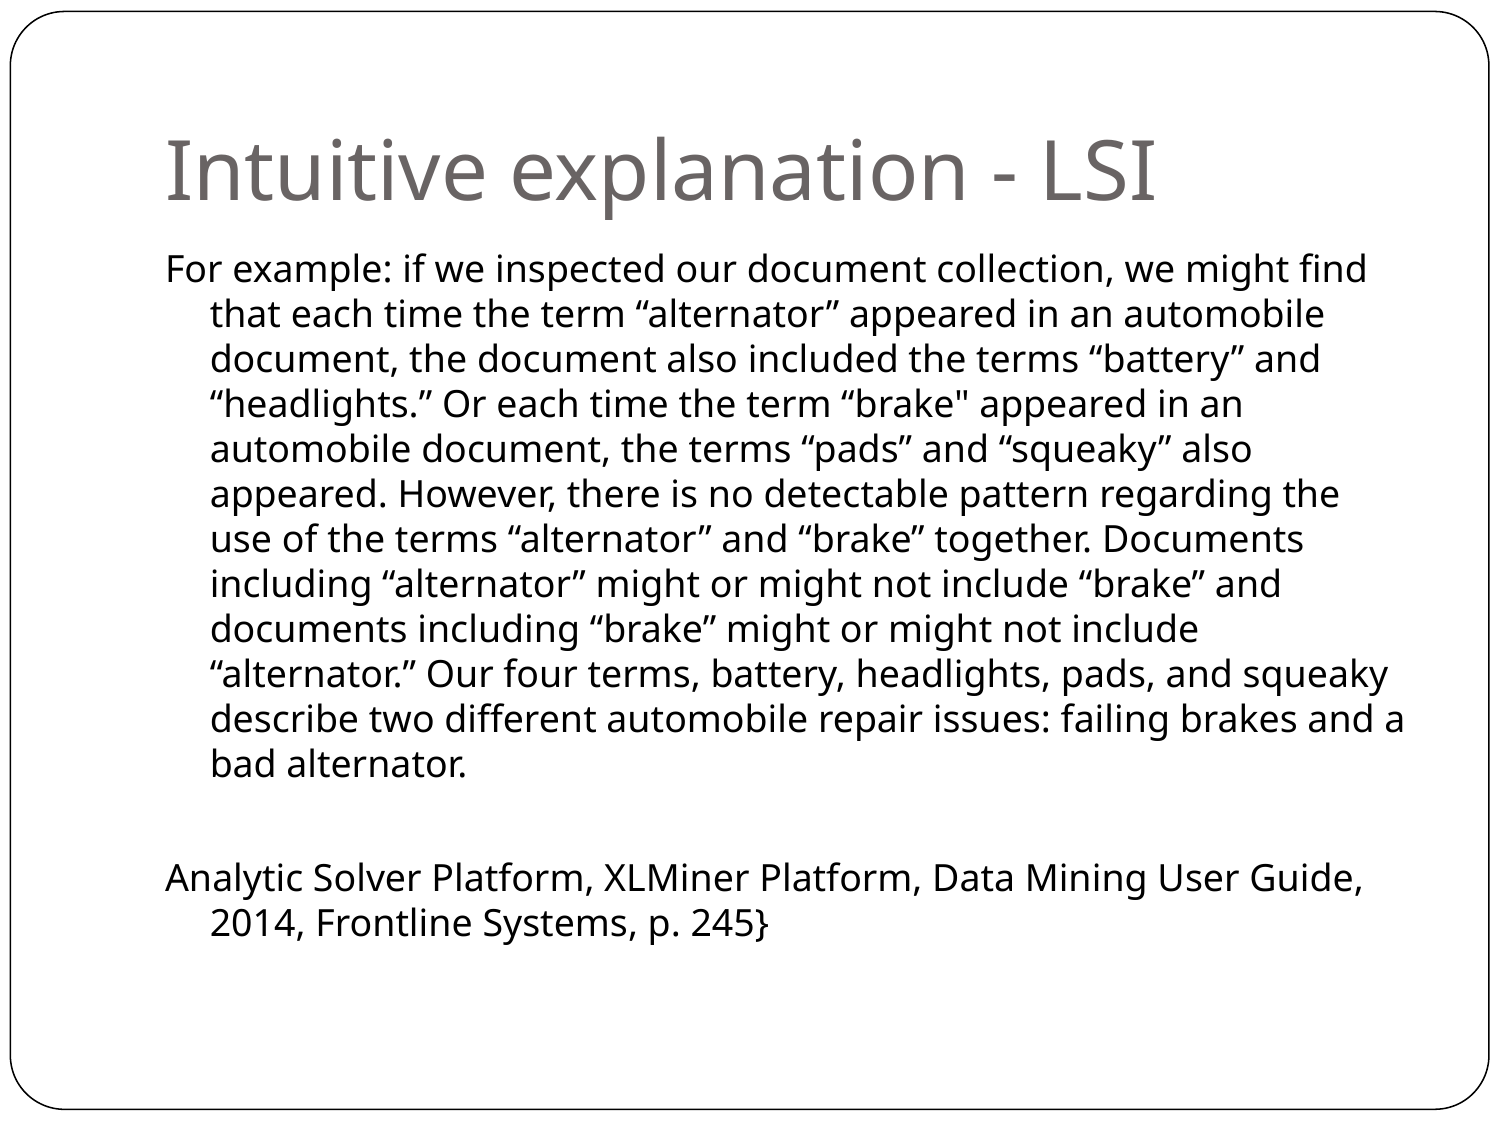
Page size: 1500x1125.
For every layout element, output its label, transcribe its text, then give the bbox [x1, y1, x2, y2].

list For example: if we inspected our document collection, we might find that each time the term “alternator” appeared in an automobile document, the document also included the terms “battery” and “headlights.” Or each time the term “brake" appeared in an automobile document, the terms “pads” and “squeaky” also appeared. However, there is no detectable pattern regarding the use of the terms “alternator” and “brake” together. Documents including “alternator” might or might not include “brake” and documents including “brake” might or might not include “alternator.” Our four terms, battery, headlights, pads, and squeaky describe two different automobile repair issues: failing brakes and a bad alternator. Analytic Solver Platform, XLMiner Platform, Data Mining User Guide, 2014, Frontline Systems, p. 245} [150, 237, 1425, 988]
title Intuitive explanation - LSI [150, 45, 1425, 233]
